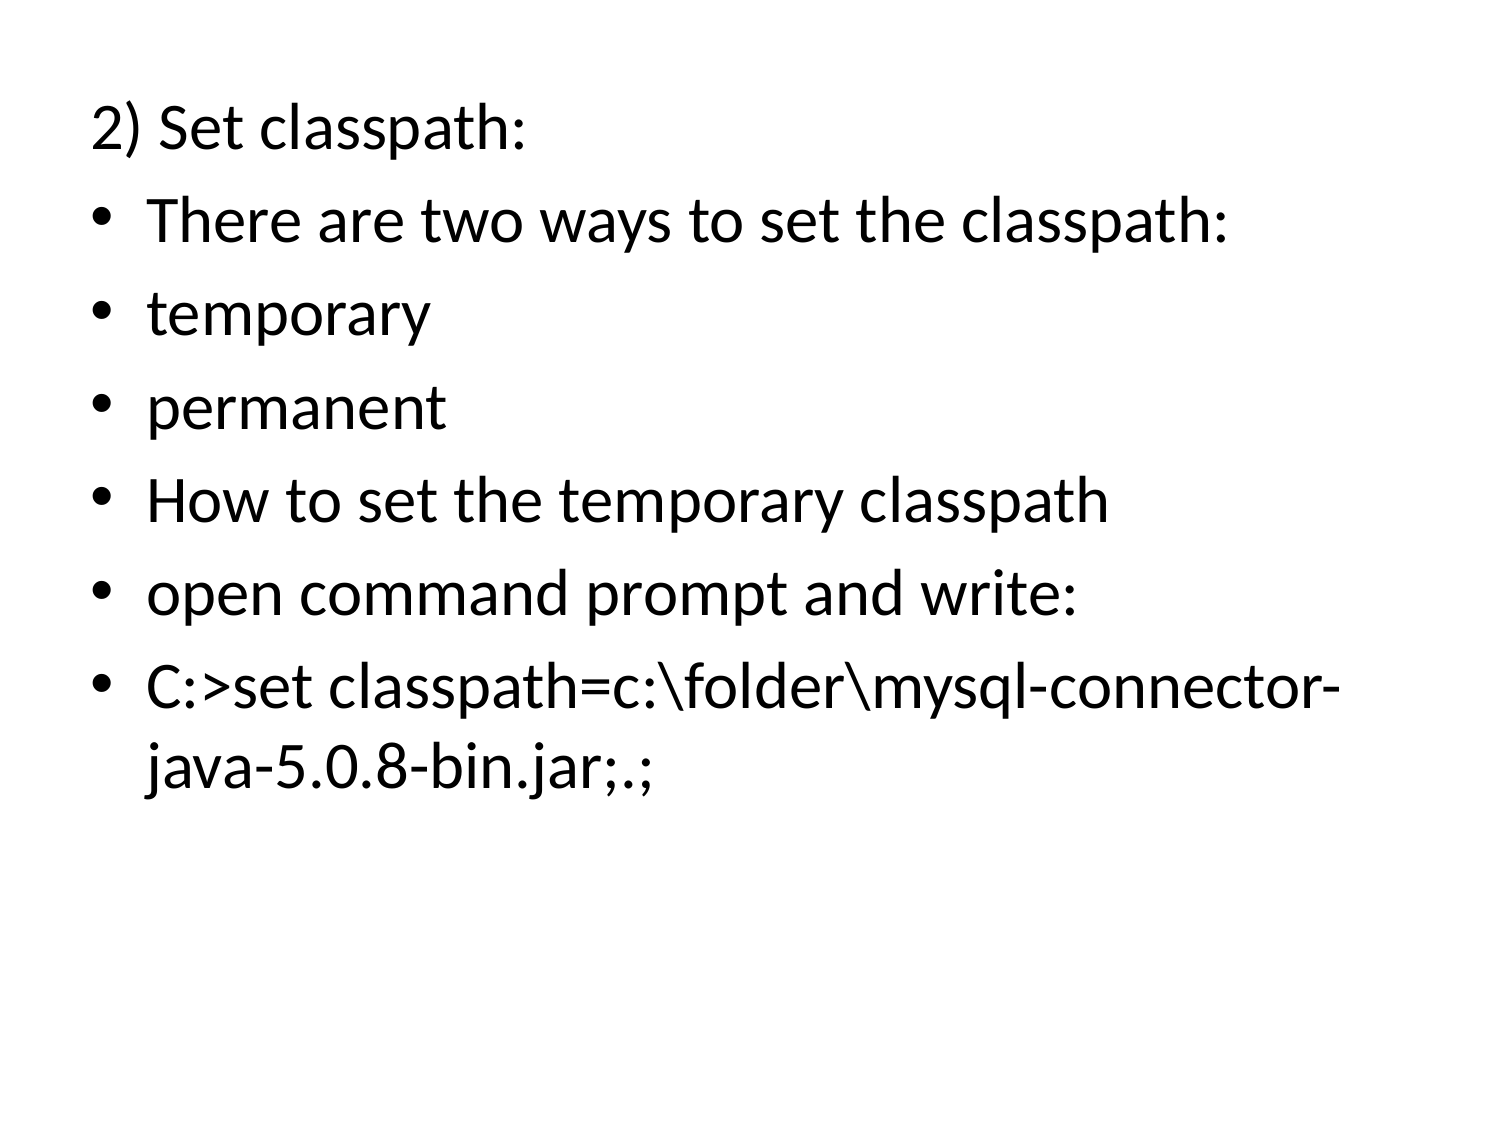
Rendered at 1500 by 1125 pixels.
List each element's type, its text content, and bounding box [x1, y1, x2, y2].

list 2) Set classpath: There are two ways to set the classpath: temporary permanent How to set the temporary classpath open command prompt and write: C:>set classpath=c:\folder\mysql-connector-java-5.0.8-bin.jar;.; [75, 75, 1425, 1005]
